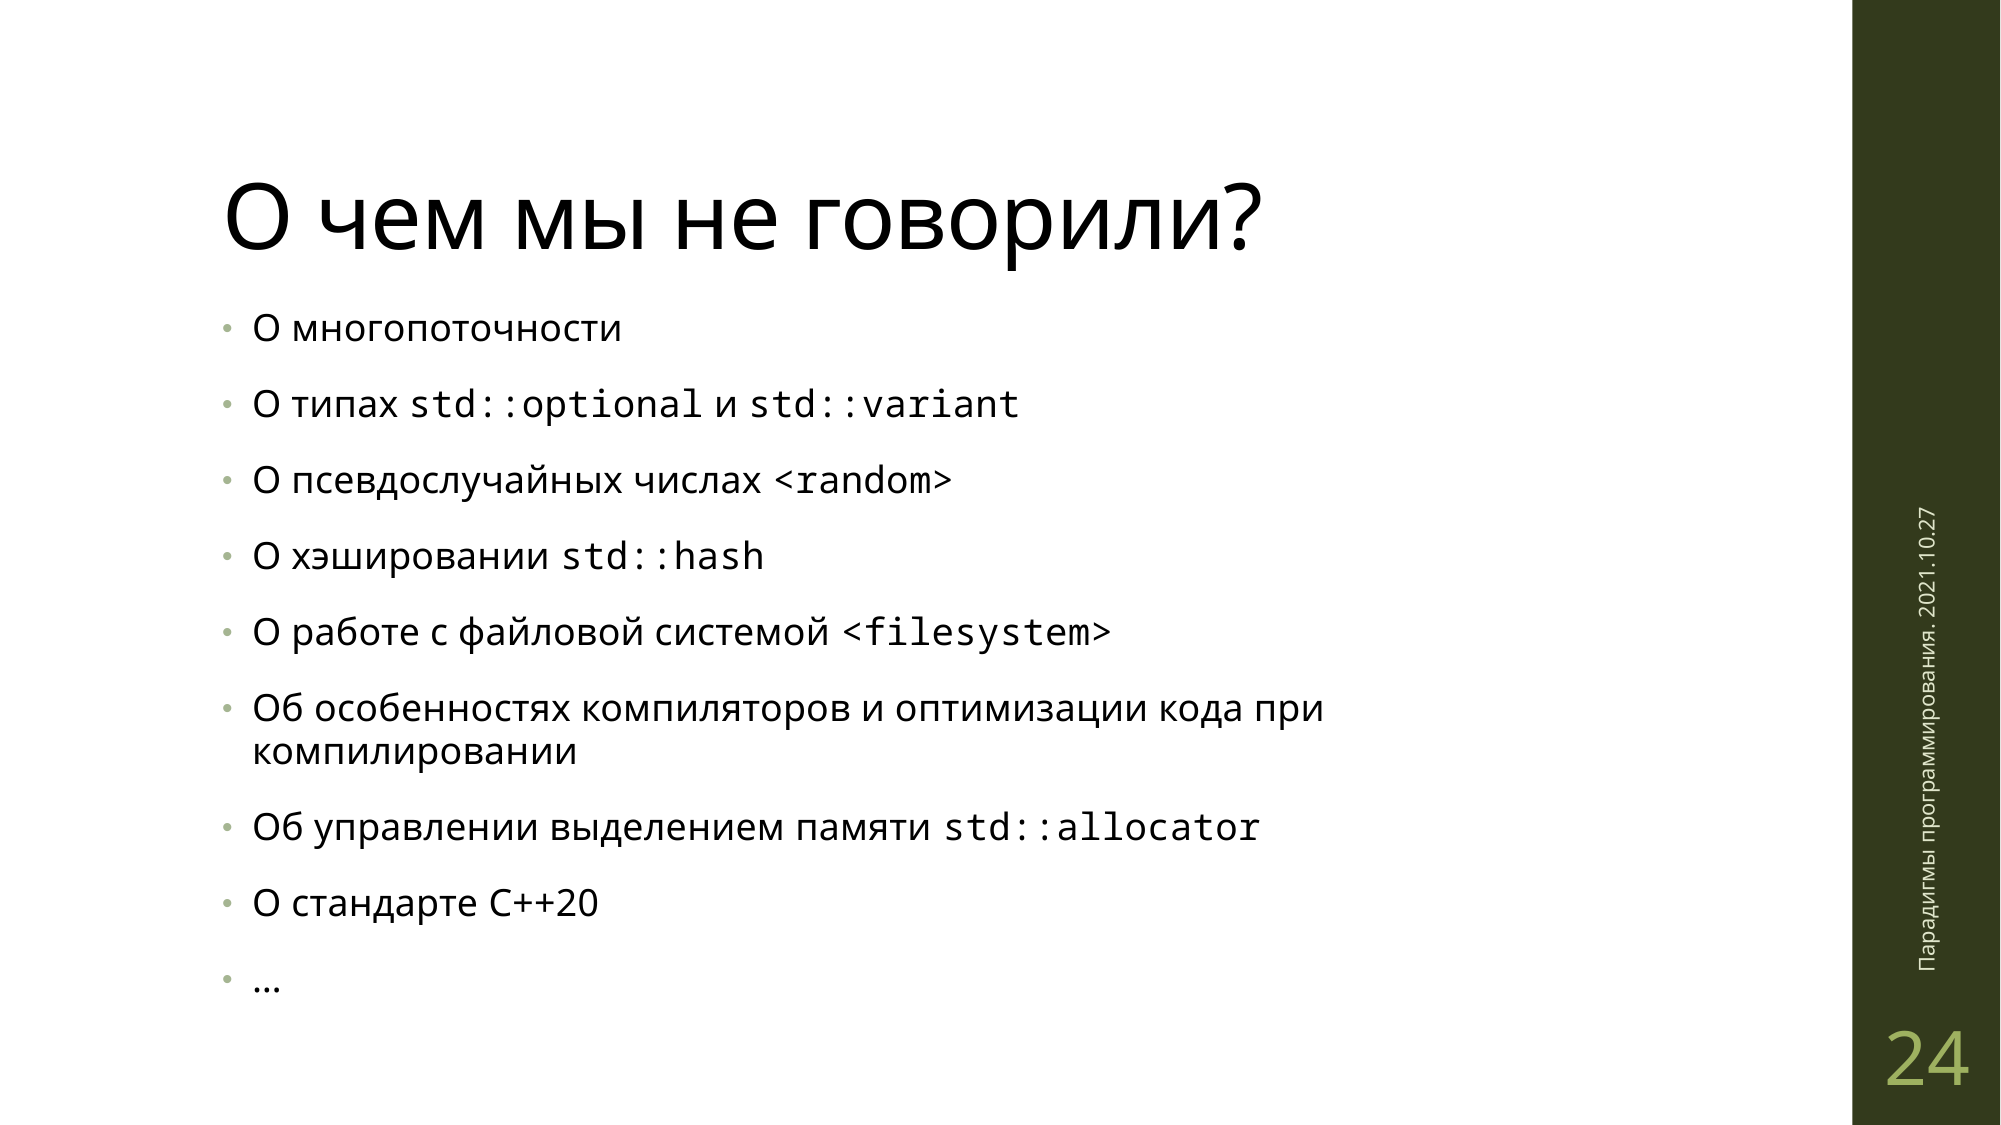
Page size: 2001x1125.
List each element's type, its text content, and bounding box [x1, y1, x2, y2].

slide_number 24 [1852, 1012, 2000, 1110]
footer Парадигмы программирования. 2021.10.27 [1897, 400, 1958, 988]
title О чем мы не говорили? [206, 60, 1797, 278]
list О многопоточности О типах std::optional и std::variant О псевдослучайных числах <random> О хэшировании std::hash О работе с файловой системой <filesystem> Об особенностях компиляторов и оптимизации кода при компилировании Об управлении выделением памяти std::allocator О стандарте C++20 … [206, 299, 1617, 1014]
